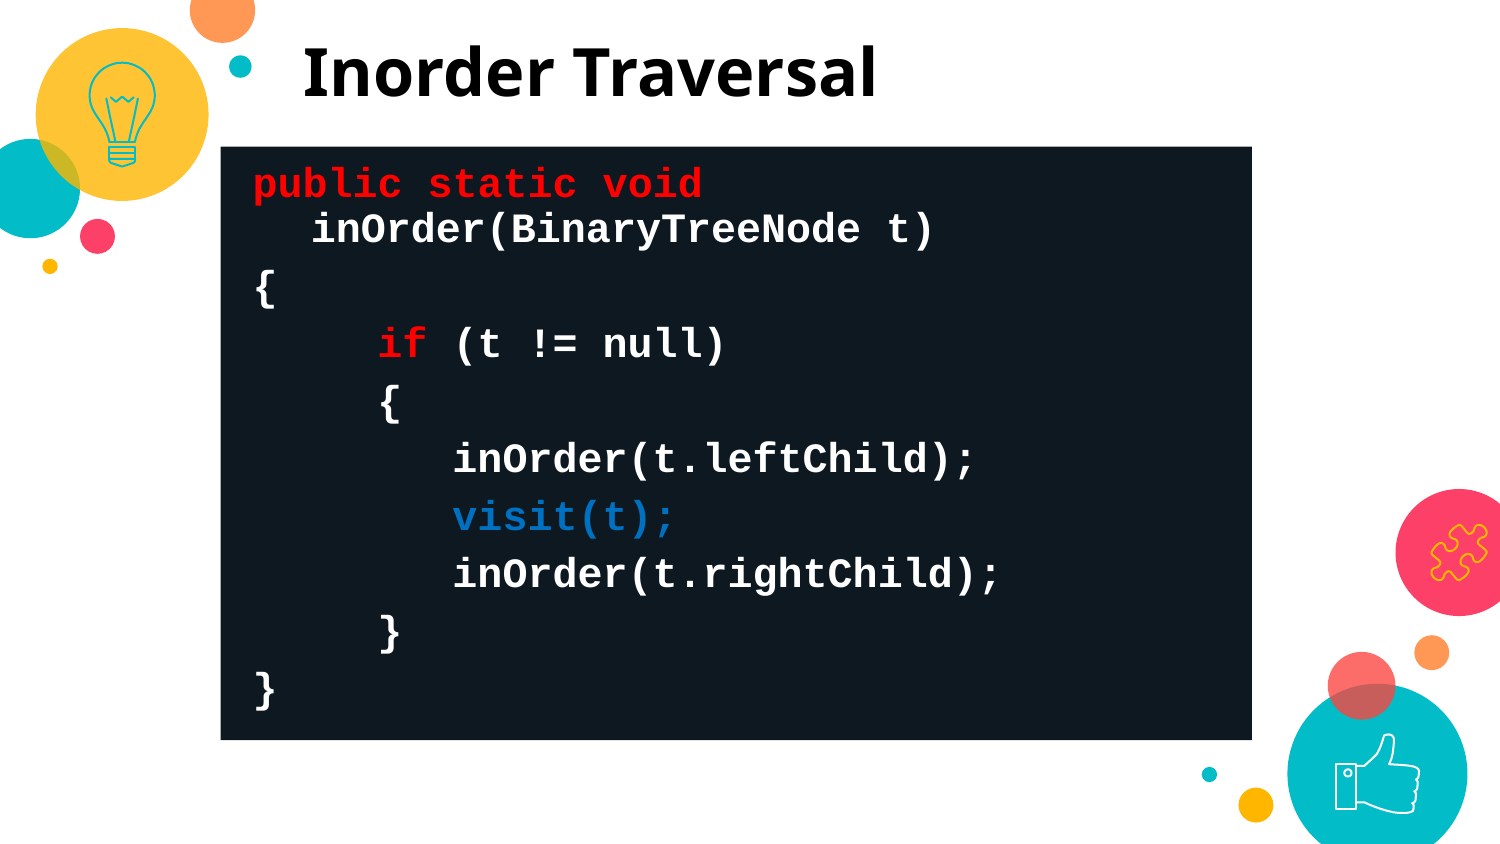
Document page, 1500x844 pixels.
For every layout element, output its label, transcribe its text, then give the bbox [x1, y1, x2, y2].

title Inorder Traversal [289, 13, 962, 126]
list public static void inOrder(BinaryTreeNode t) { if (t != null) { inOrder(t.leftChild); visit(t); inOrder(t.rightChild); } } [220, 146, 1252, 741]
